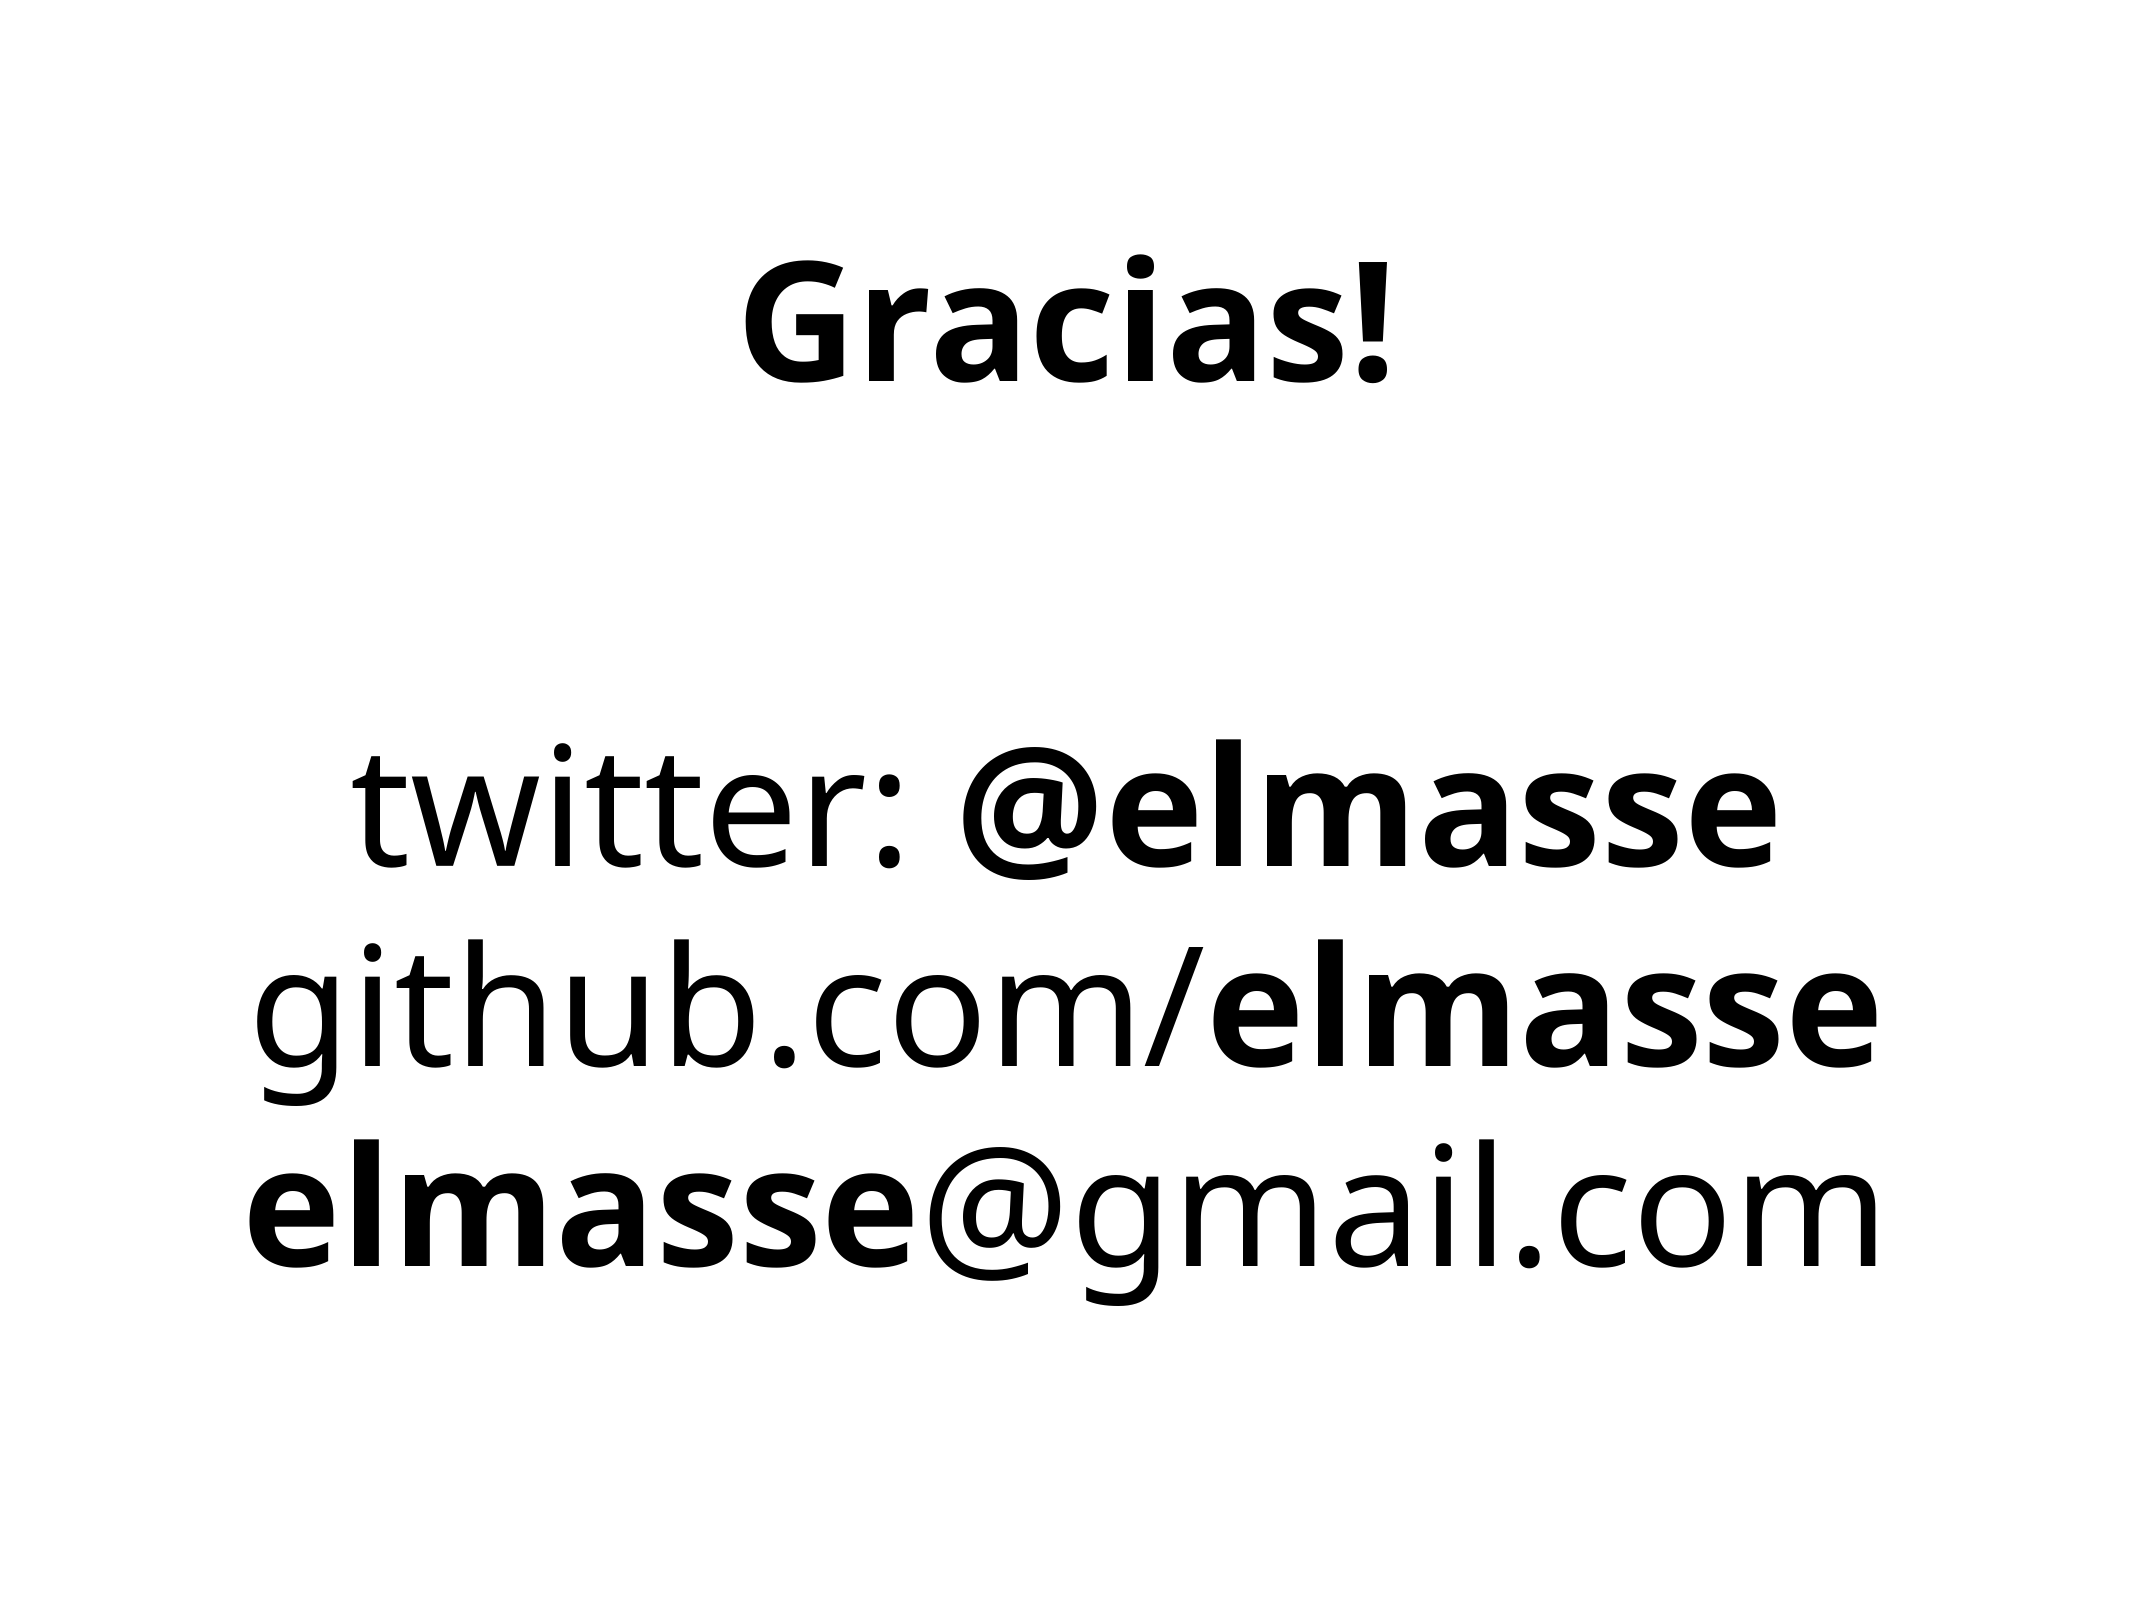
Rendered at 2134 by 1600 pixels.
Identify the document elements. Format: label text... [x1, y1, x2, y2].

title twitter: @elmasse github.com/elmasse elmasse@gmail.com [207, 528, 1926, 1472]
text_box Gracias! [208, 164, 1925, 465]
